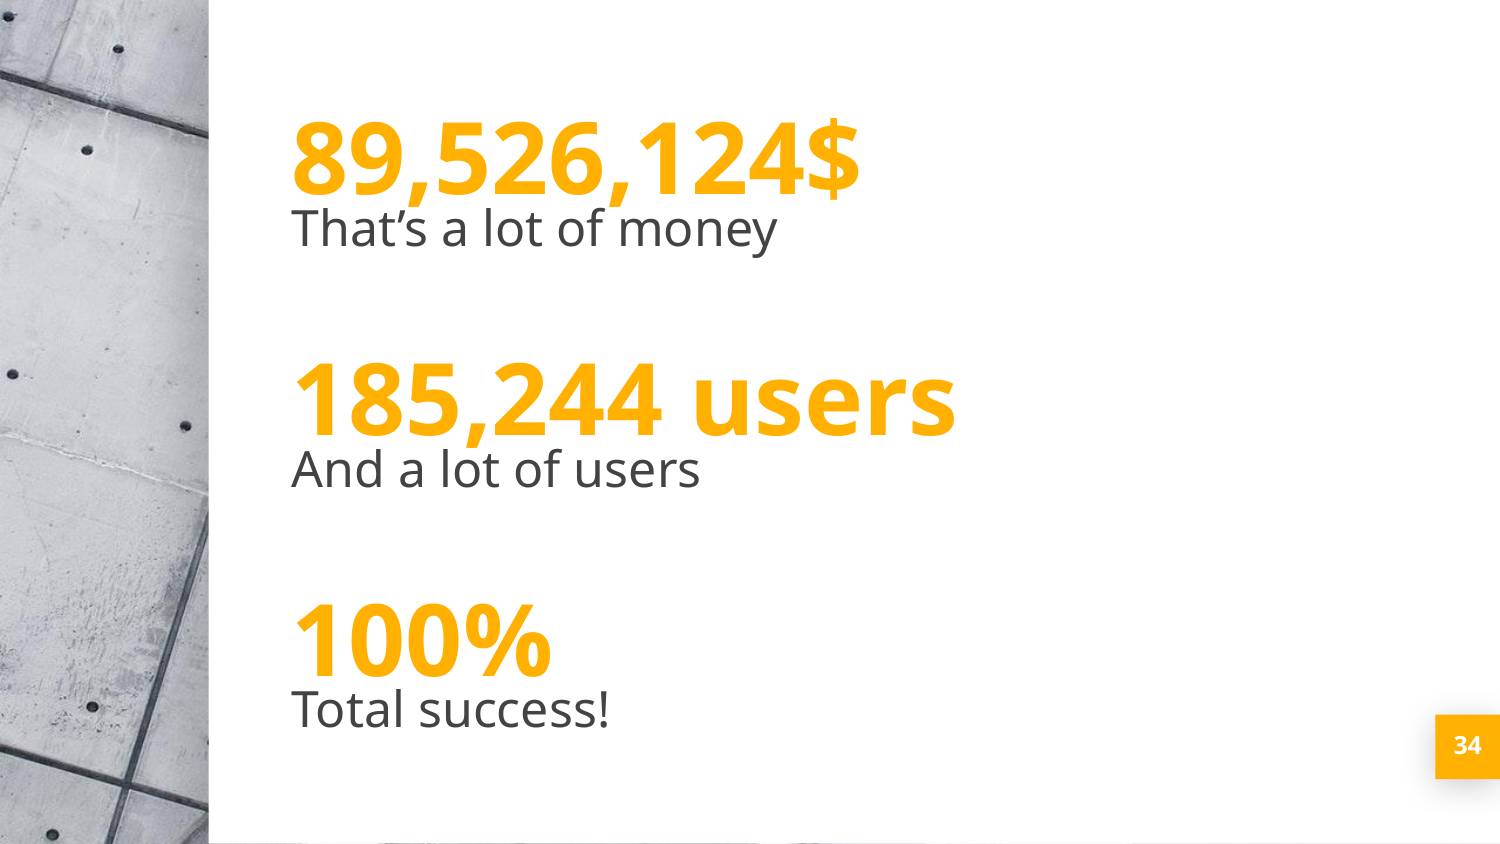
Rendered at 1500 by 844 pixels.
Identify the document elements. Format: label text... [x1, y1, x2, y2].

picture [0, 0, 208, 844]
subtitle And a lot of users [276, 422, 1436, 499]
subtitle Total success! [276, 662, 1436, 739]
title 185,244 users [276, 321, 1436, 422]
title 100% [276, 562, 1436, 662]
title 89,526,124$ [276, 81, 1436, 181]
slide_number ‹#› [1435, 714, 1500, 780]
subtitle That’s a lot of money [276, 181, 1436, 258]
